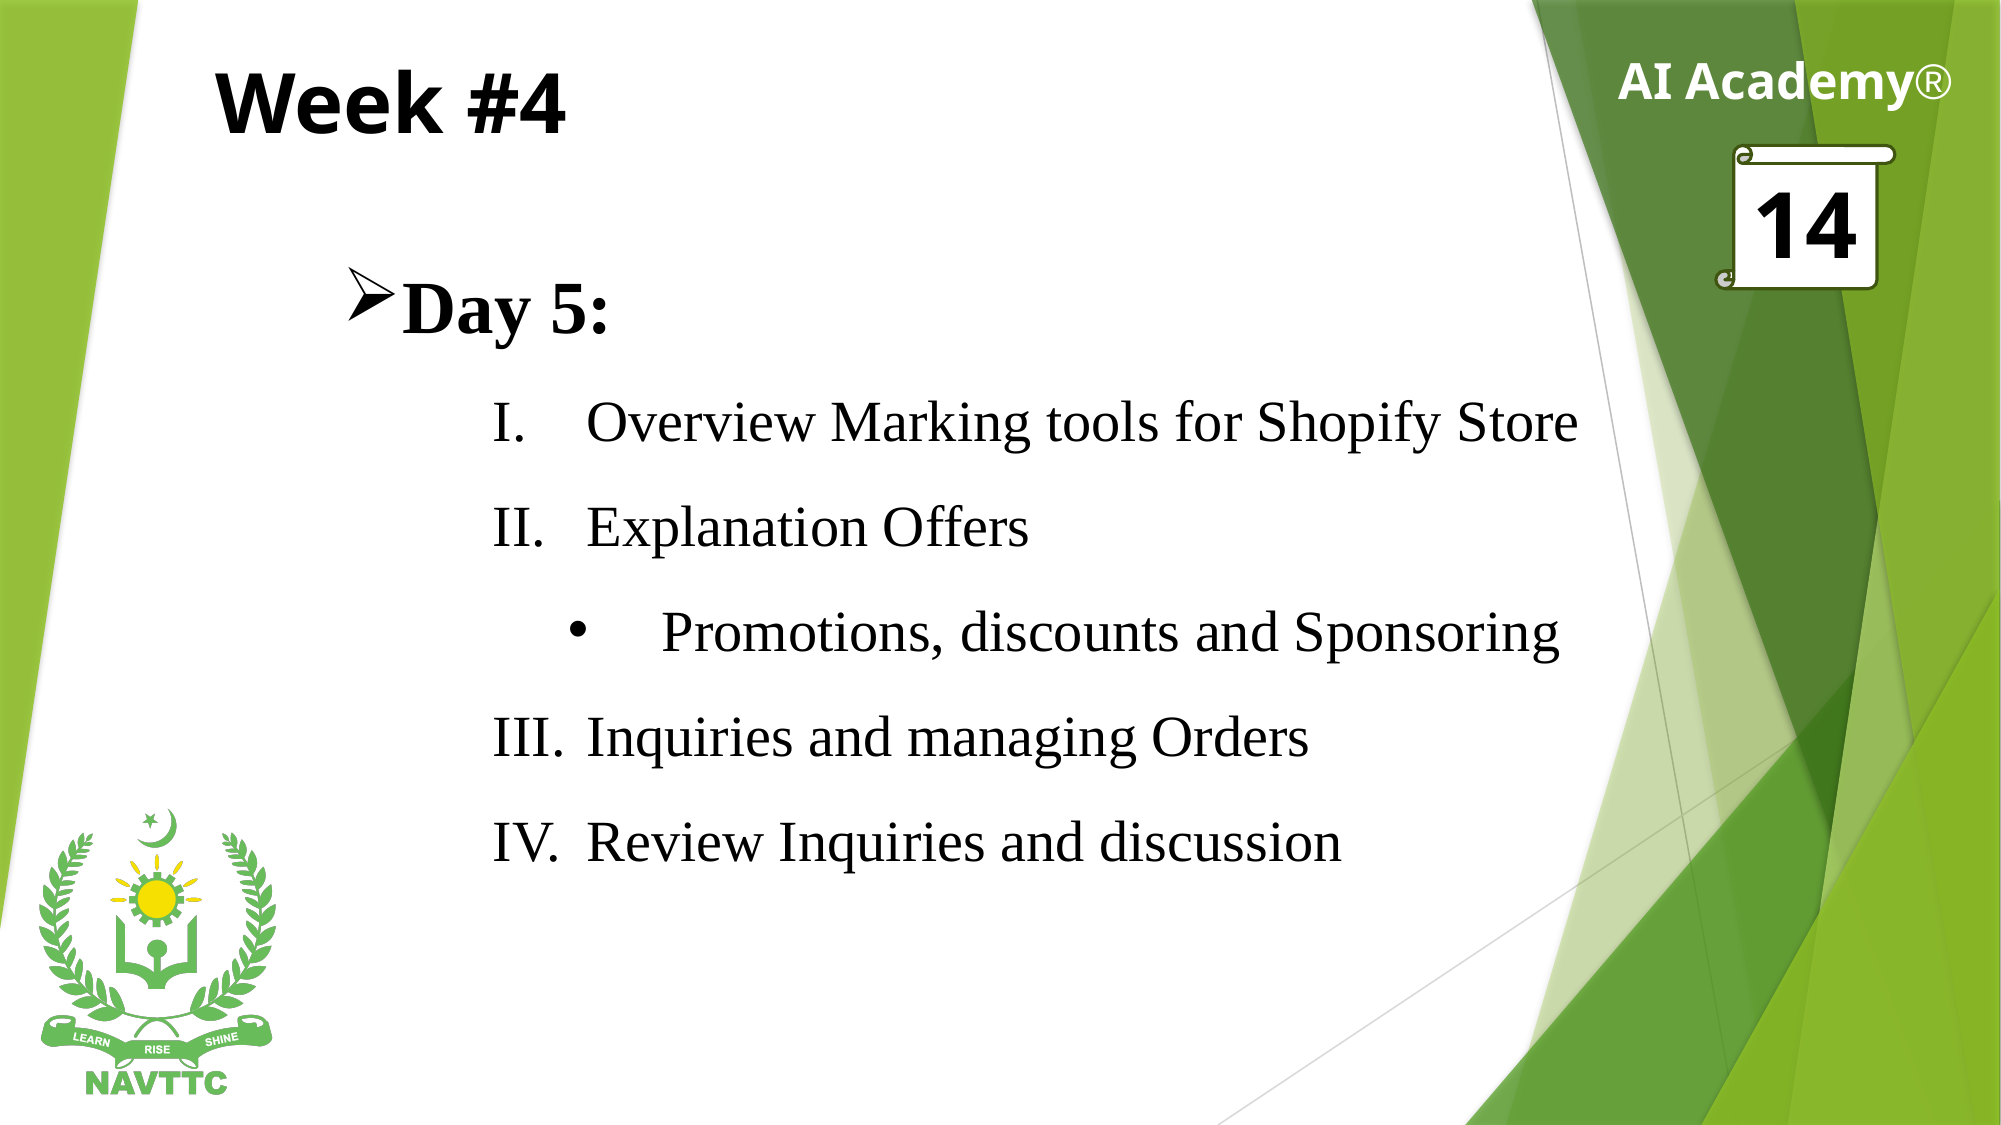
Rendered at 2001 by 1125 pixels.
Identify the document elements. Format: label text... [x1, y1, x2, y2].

text_box Week #4 [201, 42, 583, 158]
text_box 14 [1714, 143, 1897, 291]
text_box AI Academy® [1604, 42, 2000, 118]
picture [0, 794, 315, 1110]
text_box Day 5: Overview Marking tools for Shopify Store Explanation Offers Promotions, discounts and Sponsoring Inquiries and managing Orders Review Inquiries and discussion [328, 205, 1596, 881]
